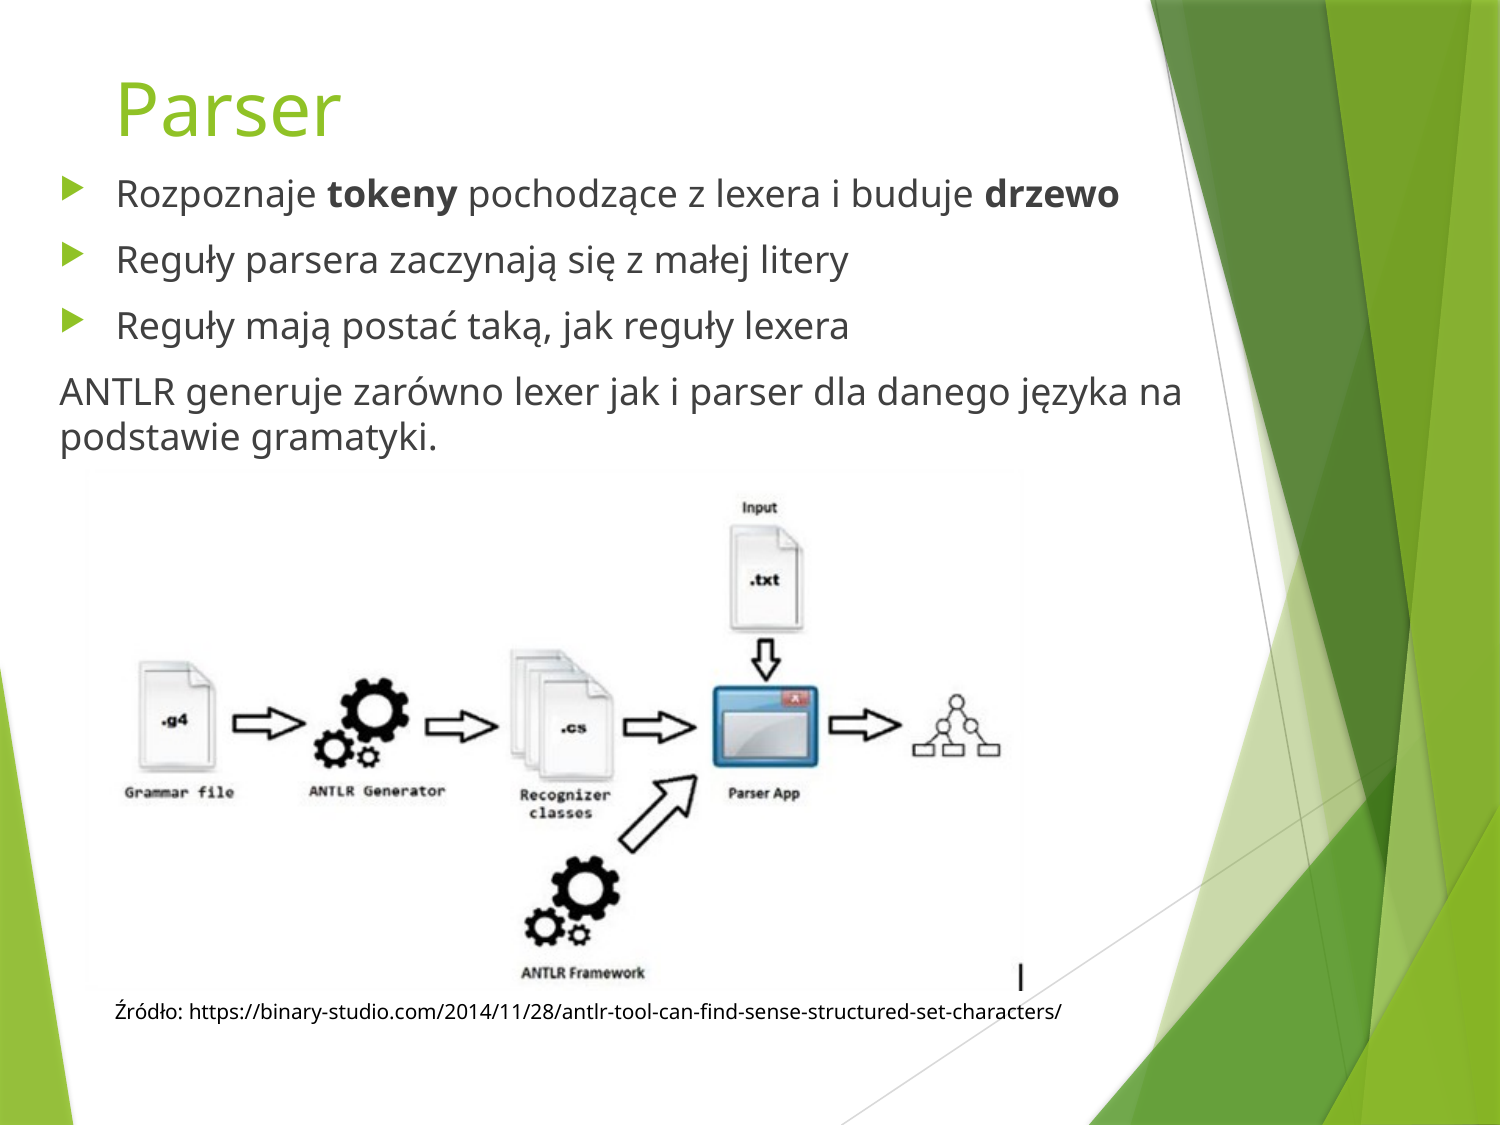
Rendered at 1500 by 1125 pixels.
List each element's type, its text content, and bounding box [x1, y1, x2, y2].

title Parser [99, 54, 1142, 162]
list Rozpoznaje tokeny pochodzące z lexera i buduje drzewo Reguły parsera zaczynają się z małej litery Reguły mają postać taką, jak reguły lexera ANTLR generuje zarówno lexer jak i parser dla danego języka na podstawie gramatyki. [44, 162, 1298, 942]
text_box Źródło: https://binary-studio.com/2014/11/28/antlr-tool-can-find-sense-structured-set-characters/ [99, 991, 1243, 1031]
picture [85, 468, 1024, 992]
